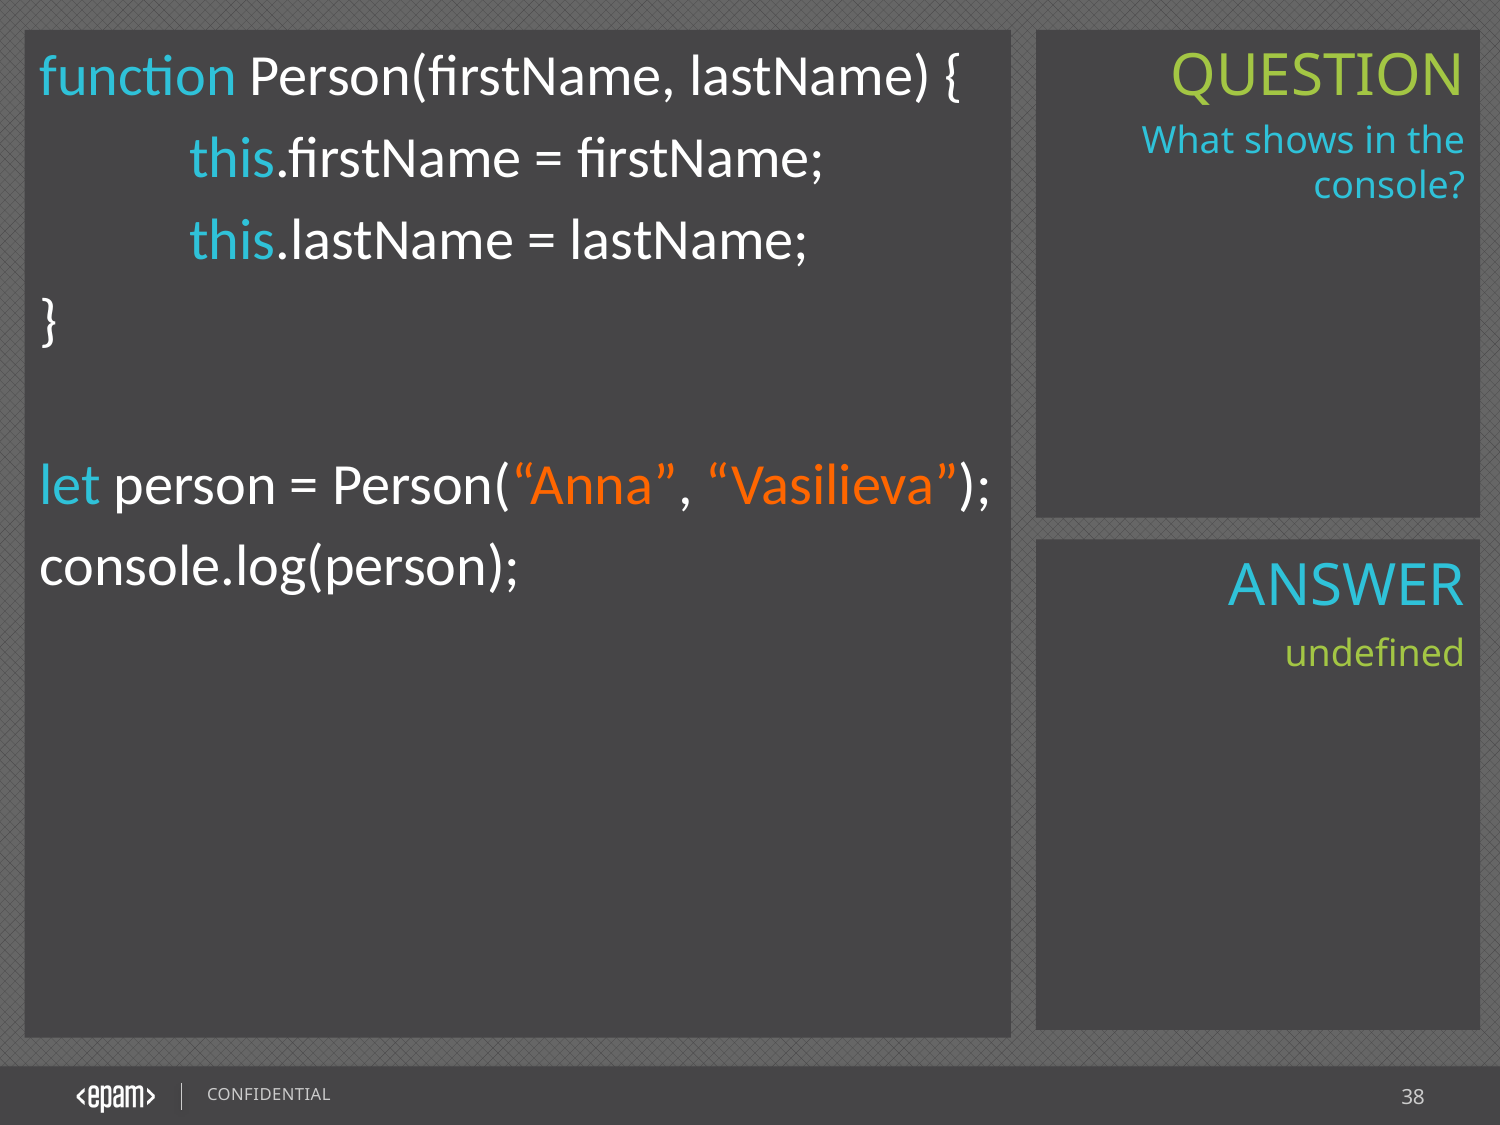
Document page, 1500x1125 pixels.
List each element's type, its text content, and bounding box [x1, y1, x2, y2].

list undefined [1035, 621, 1481, 1030]
picture [76, 1085, 155, 1113]
list What shows in the console? [1035, 108, 1481, 518]
list function Person(firstName, lastName) { this.firstName = firstName; this.lastName = lastName; } let person = Person(“Anna”, “Vasilieva”); console.log(person); [24, 29, 1011, 1038]
